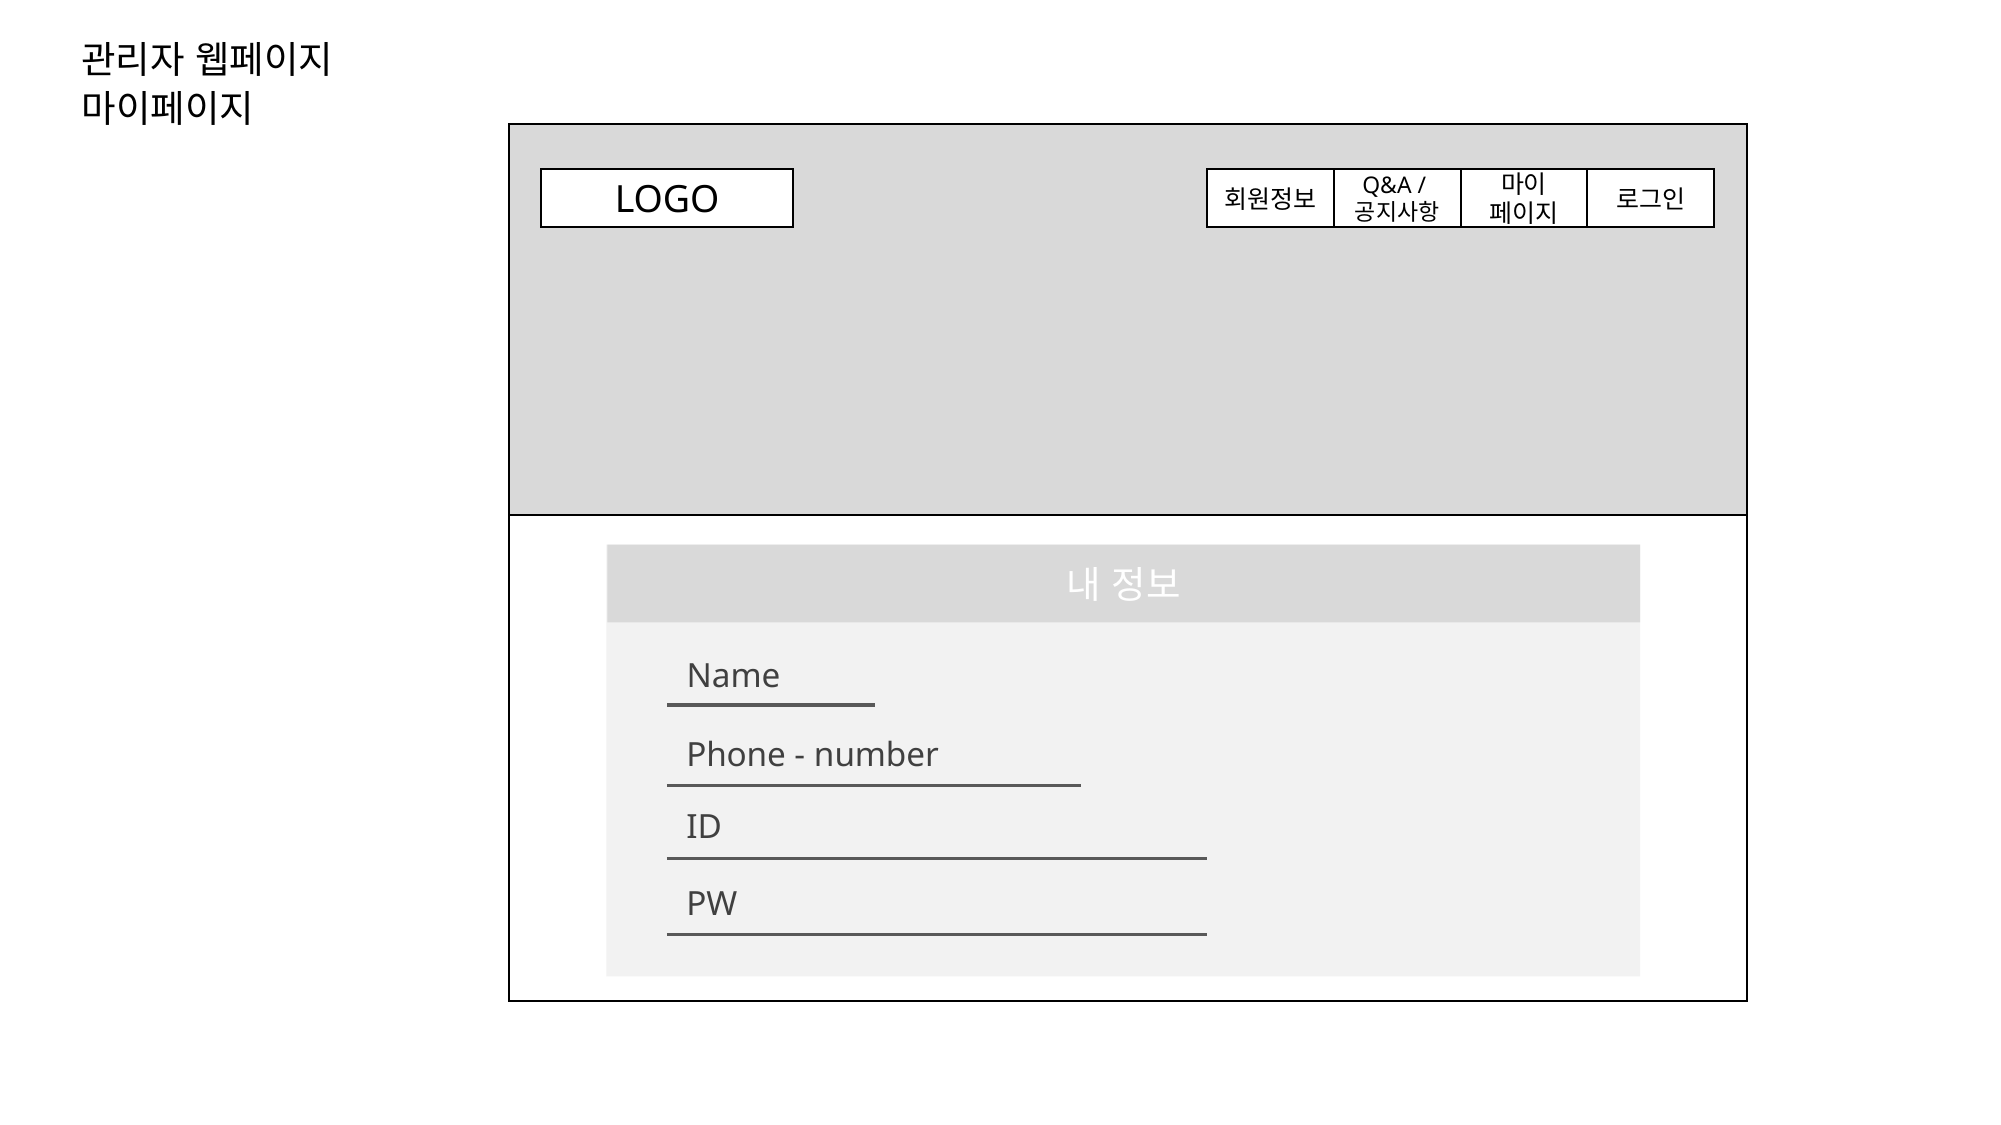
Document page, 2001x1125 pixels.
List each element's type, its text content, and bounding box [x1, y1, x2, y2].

text_box 내 정보 [606, 544, 1641, 623]
text_box 회원정보 [1206, 168, 1335, 228]
text_box 관리자 웹페이지 [66, 28, 369, 89]
text_box PW [671, 874, 812, 930]
text_box LOGO [540, 168, 794, 228]
text_box Q&A / 공지사항 [1335, 168, 1462, 228]
text_box [605, 544, 1641, 978]
text_box Name [671, 646, 812, 702]
text_box [508, 123, 1748, 1002]
text_box 마이페이지 [66, 89, 337, 138]
text_box Phone - number [671, 725, 1000, 781]
text_box ID [671, 798, 812, 853]
text_box 로그인 [1588, 168, 1715, 228]
text_box 마이 페이지 [1462, 168, 1588, 228]
